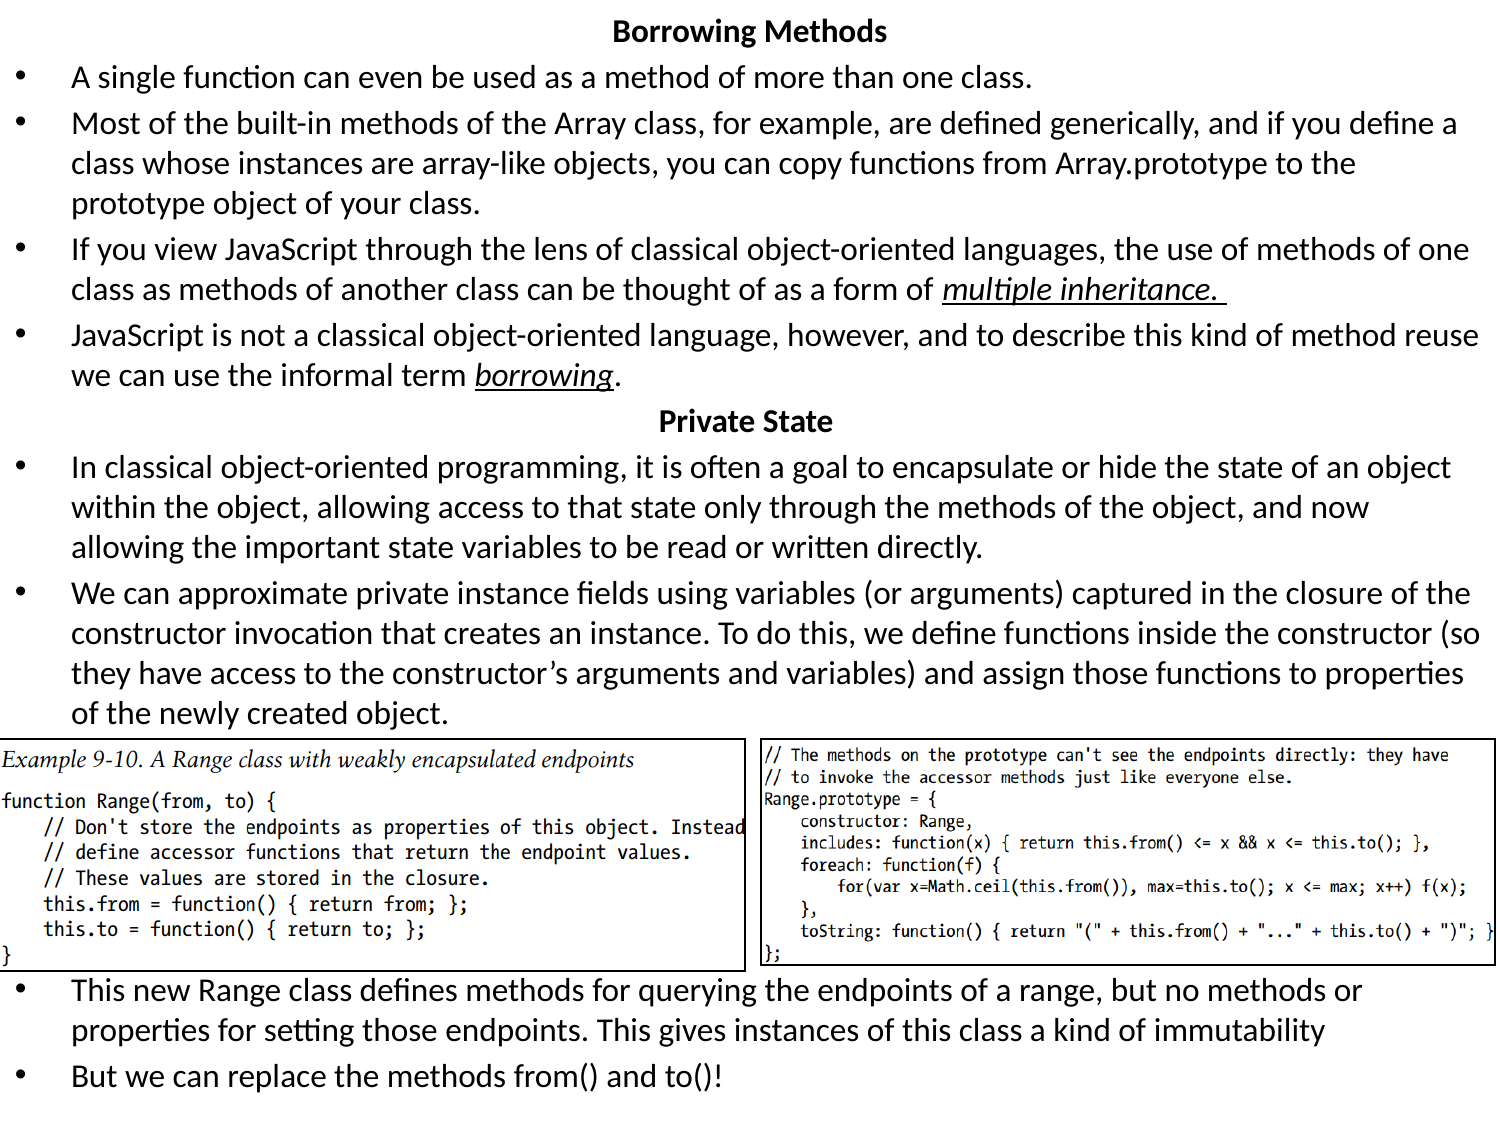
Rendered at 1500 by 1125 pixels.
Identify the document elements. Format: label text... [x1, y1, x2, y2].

text_box Borrowing Methods A single function can even be used as a method of more than one class. Most of the built-in methods of the Array class, for example, are defined generically, and if you define a class whose instances are array-like objects, you can copy functions from Array.prototype to the prototype object of your class. If you view JavaScript through the lens of classical object-oriented languages, the use of methods of one class as methods of another class can be thought of as a form of multiple inheritance. JavaScript is not a classical object-oriented language, however, and to describe this kind of method reuse we can use the informal term borrowing. Private State In classical object-oriented programming, it is often a goal to encapsulate or hide the state of an object within the object, allowing access to that state only through the methods of the object, and now allowing the important state variables to be read or written directly. We can approximate private instance fields using variables (or arguments) captured in the closure of the constructor invocation that creates an instance. To do this, we define functions inside the constructor (so they have access to the constructor’s arguments and variables) and assign those functions to properties of the newly created object. This new Range class defines methods for querying the endpoints of a range, but no methods or properties for setting those endpoints. This gives instances of this class a kind of immutability But we can replace the methods from() and to()! [0, 1, 1500, 1102]
picture [761, 739, 1495, 965]
picture [0, 739, 745, 971]
